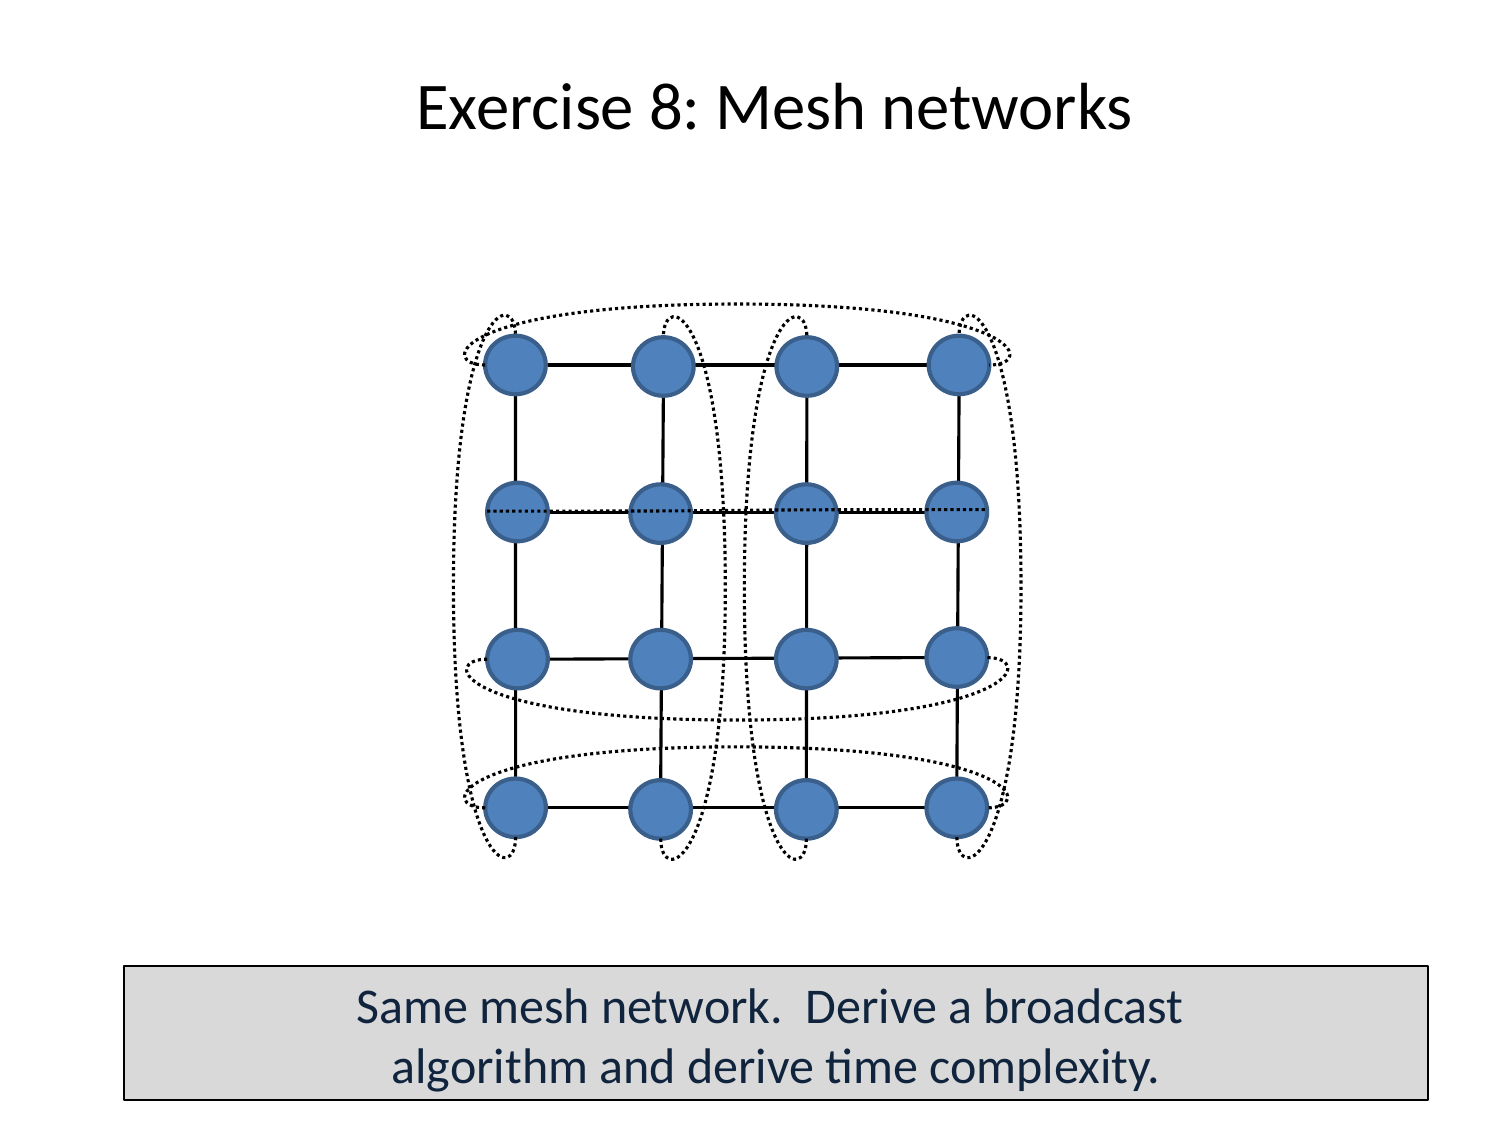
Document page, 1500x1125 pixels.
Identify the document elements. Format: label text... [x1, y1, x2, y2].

text_box Same mesh network. Derive a broadcast algorithm and derive time complexity. [123, 965, 1428, 1101]
text_box Exercise 8: Mesh networks [99, 50, 1450, 155]
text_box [484, 335, 990, 839]
